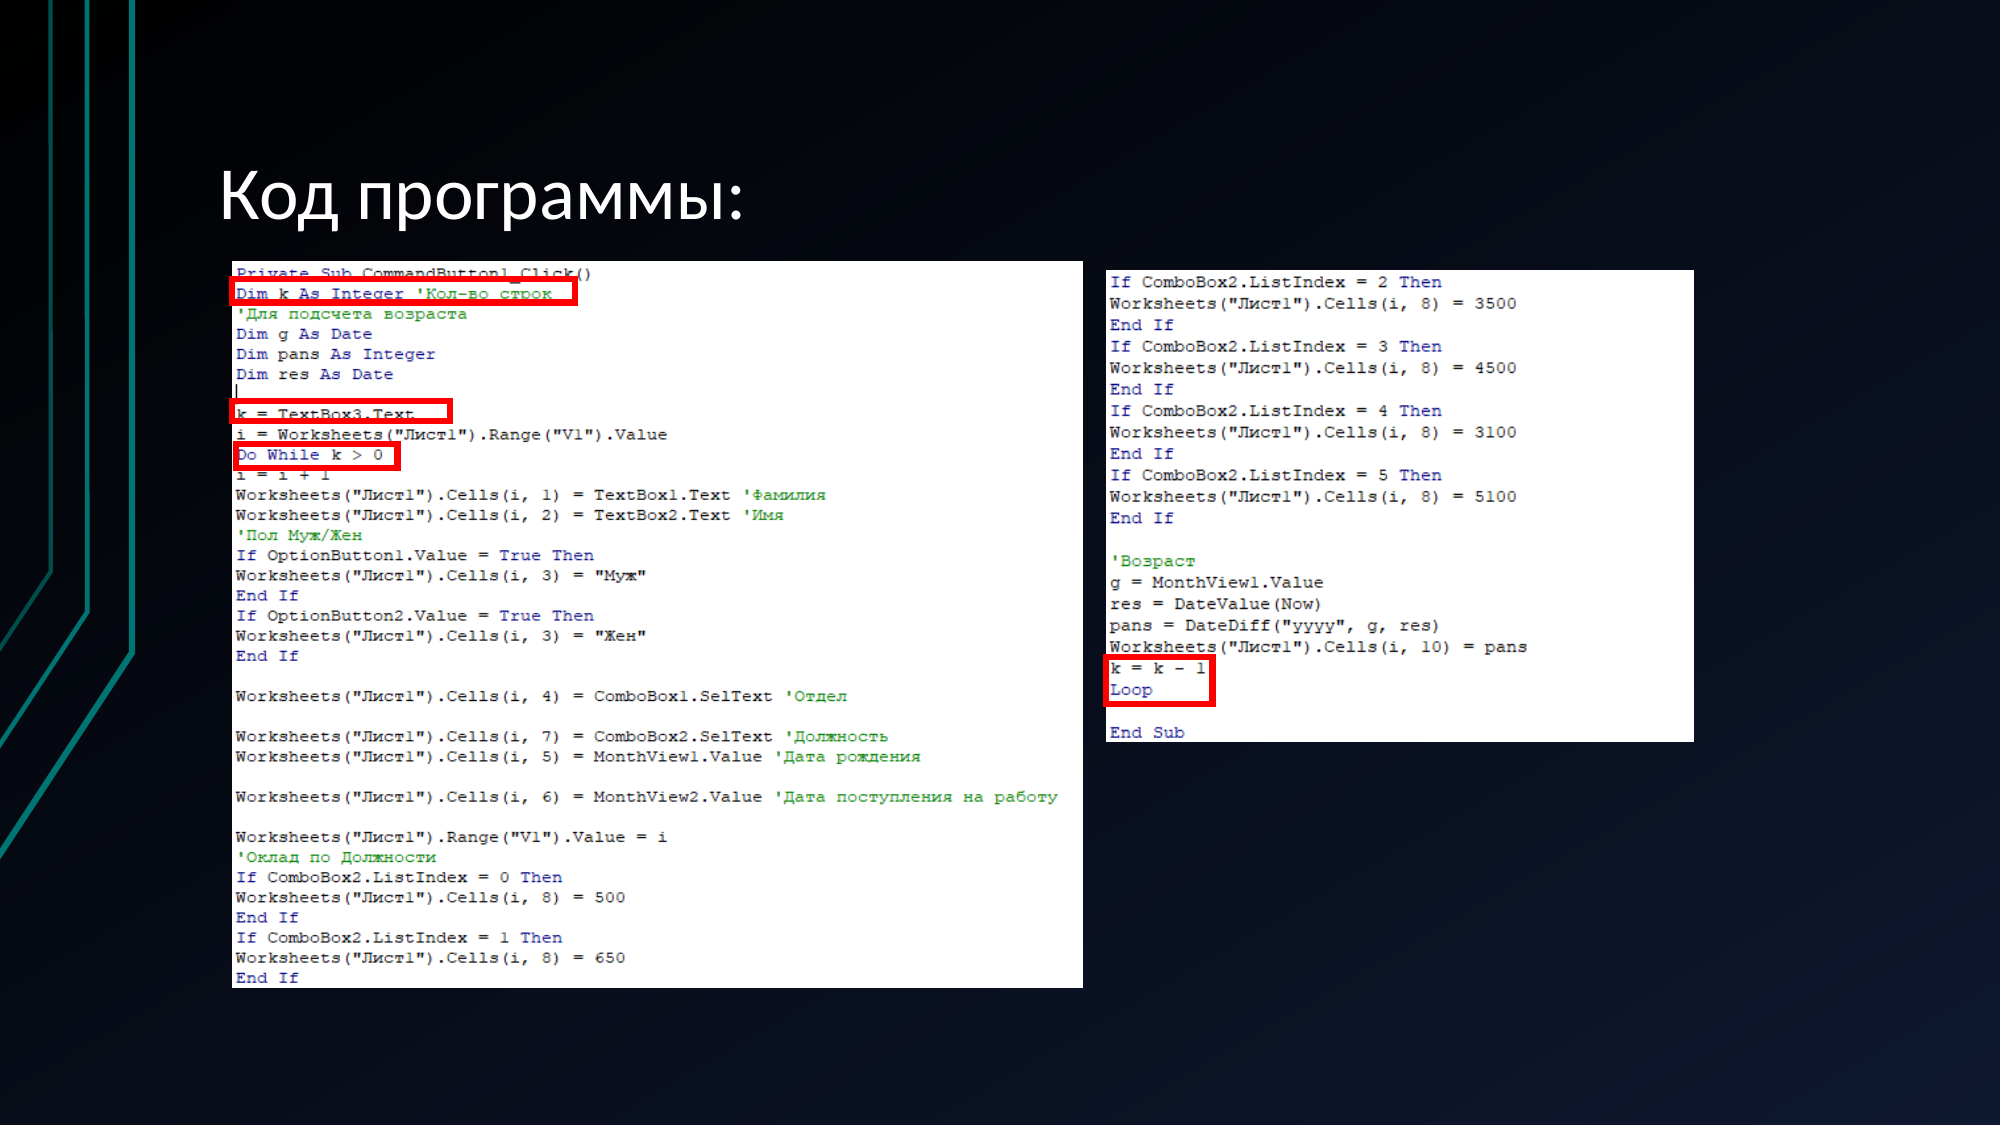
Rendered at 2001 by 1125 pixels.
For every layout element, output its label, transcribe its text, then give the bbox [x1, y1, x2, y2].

picture [1106, 270, 1694, 742]
picture [231, 260, 1083, 988]
title Код программы: [200, 45, 1900, 246]
